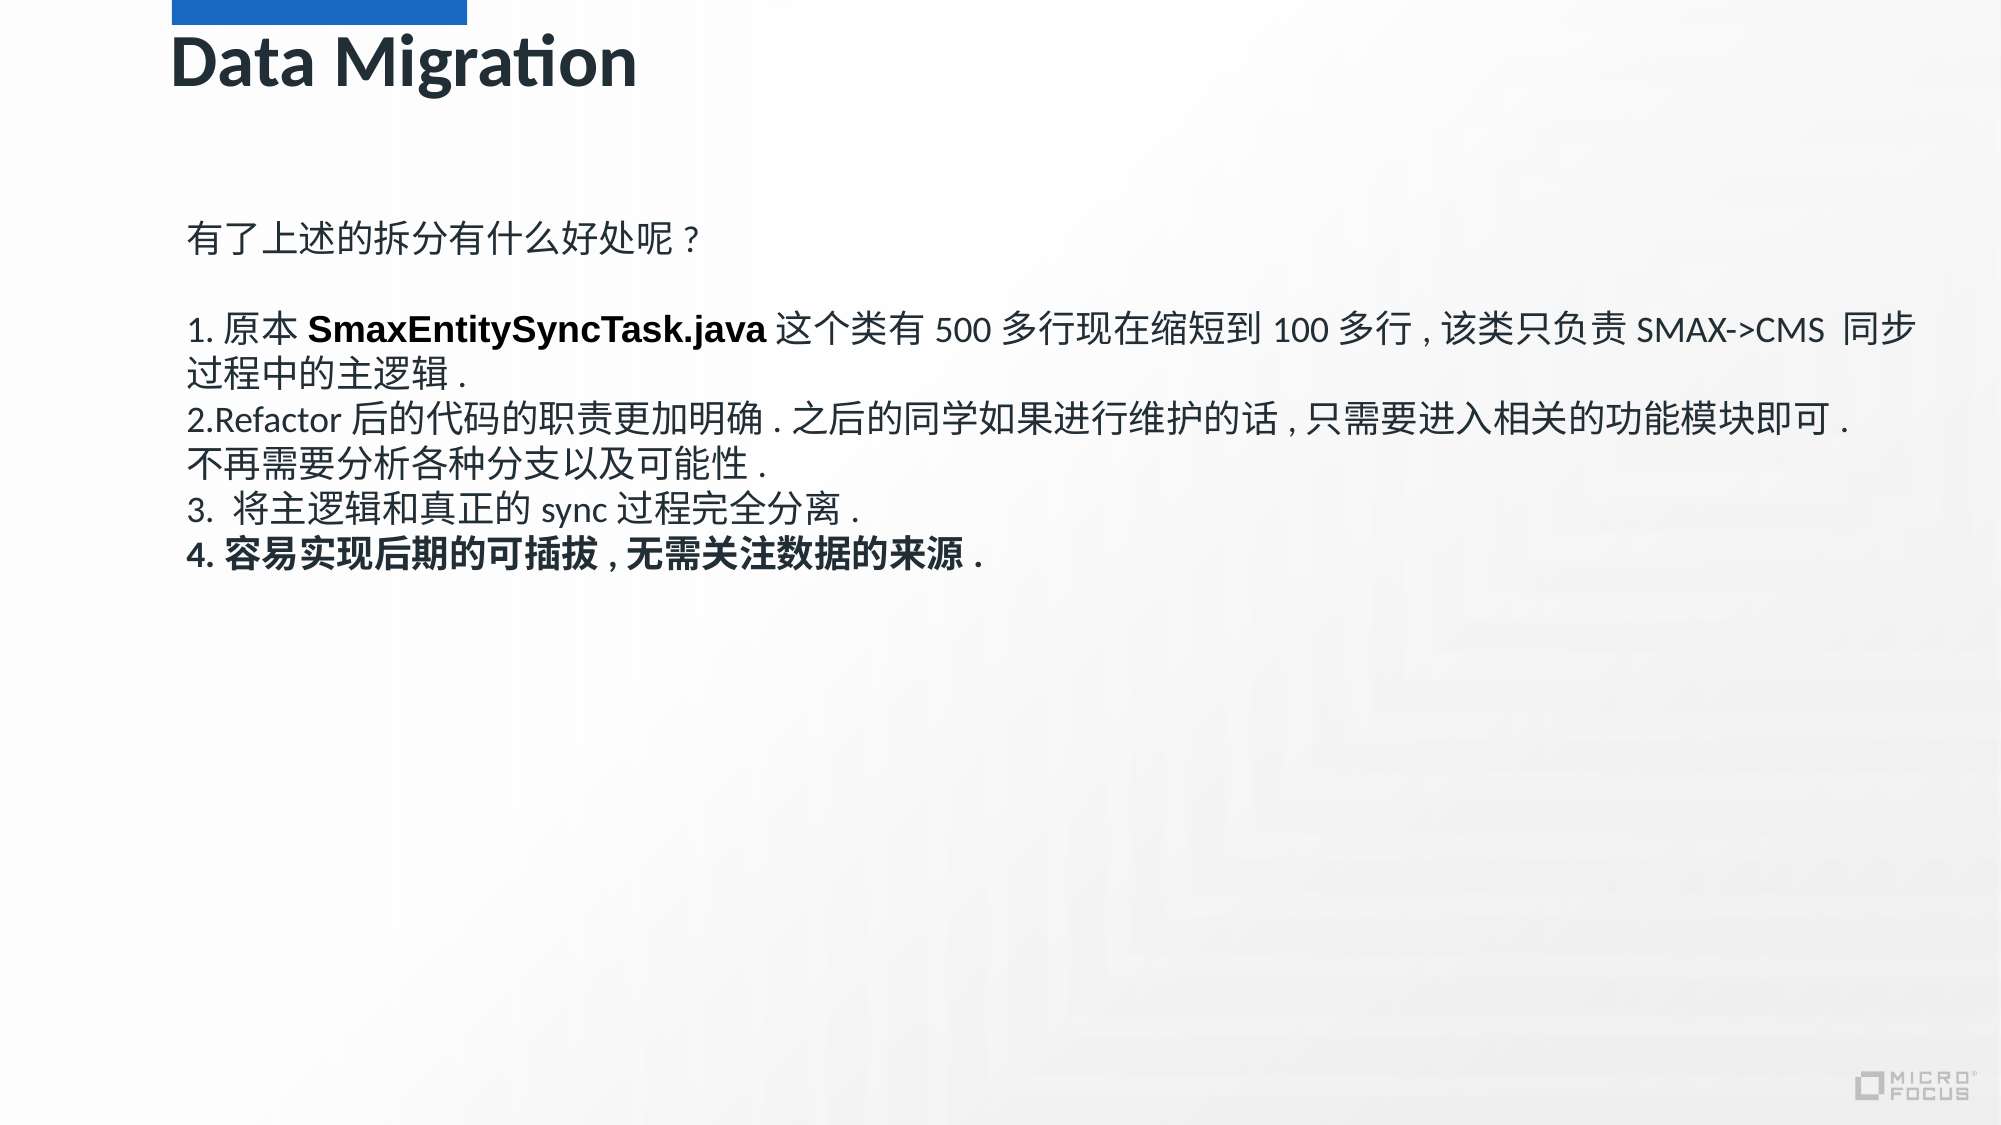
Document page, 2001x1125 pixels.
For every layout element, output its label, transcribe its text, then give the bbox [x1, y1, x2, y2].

title Data Migration [162, 13, 1856, 124]
text_box 有了上述的拆分有什么好处呢? 1.原本SmaxEntitySyncTask.java这个类有500多行现在缩短到100多行,该类只负责SMAX->CMS 同步 过程中的主逻辑. 2.Refactor后的代码的职责更加明确.之后的同学如果进行维护的话,只需要进入相关的功能模块即可. 不再需要分析各种分支以及可能性. 3. 将主逻辑和真正的sync过程完全分离. 4.容易实现后期的可插拔,无需关注数据的来源. [178, 207, 1926, 583]
